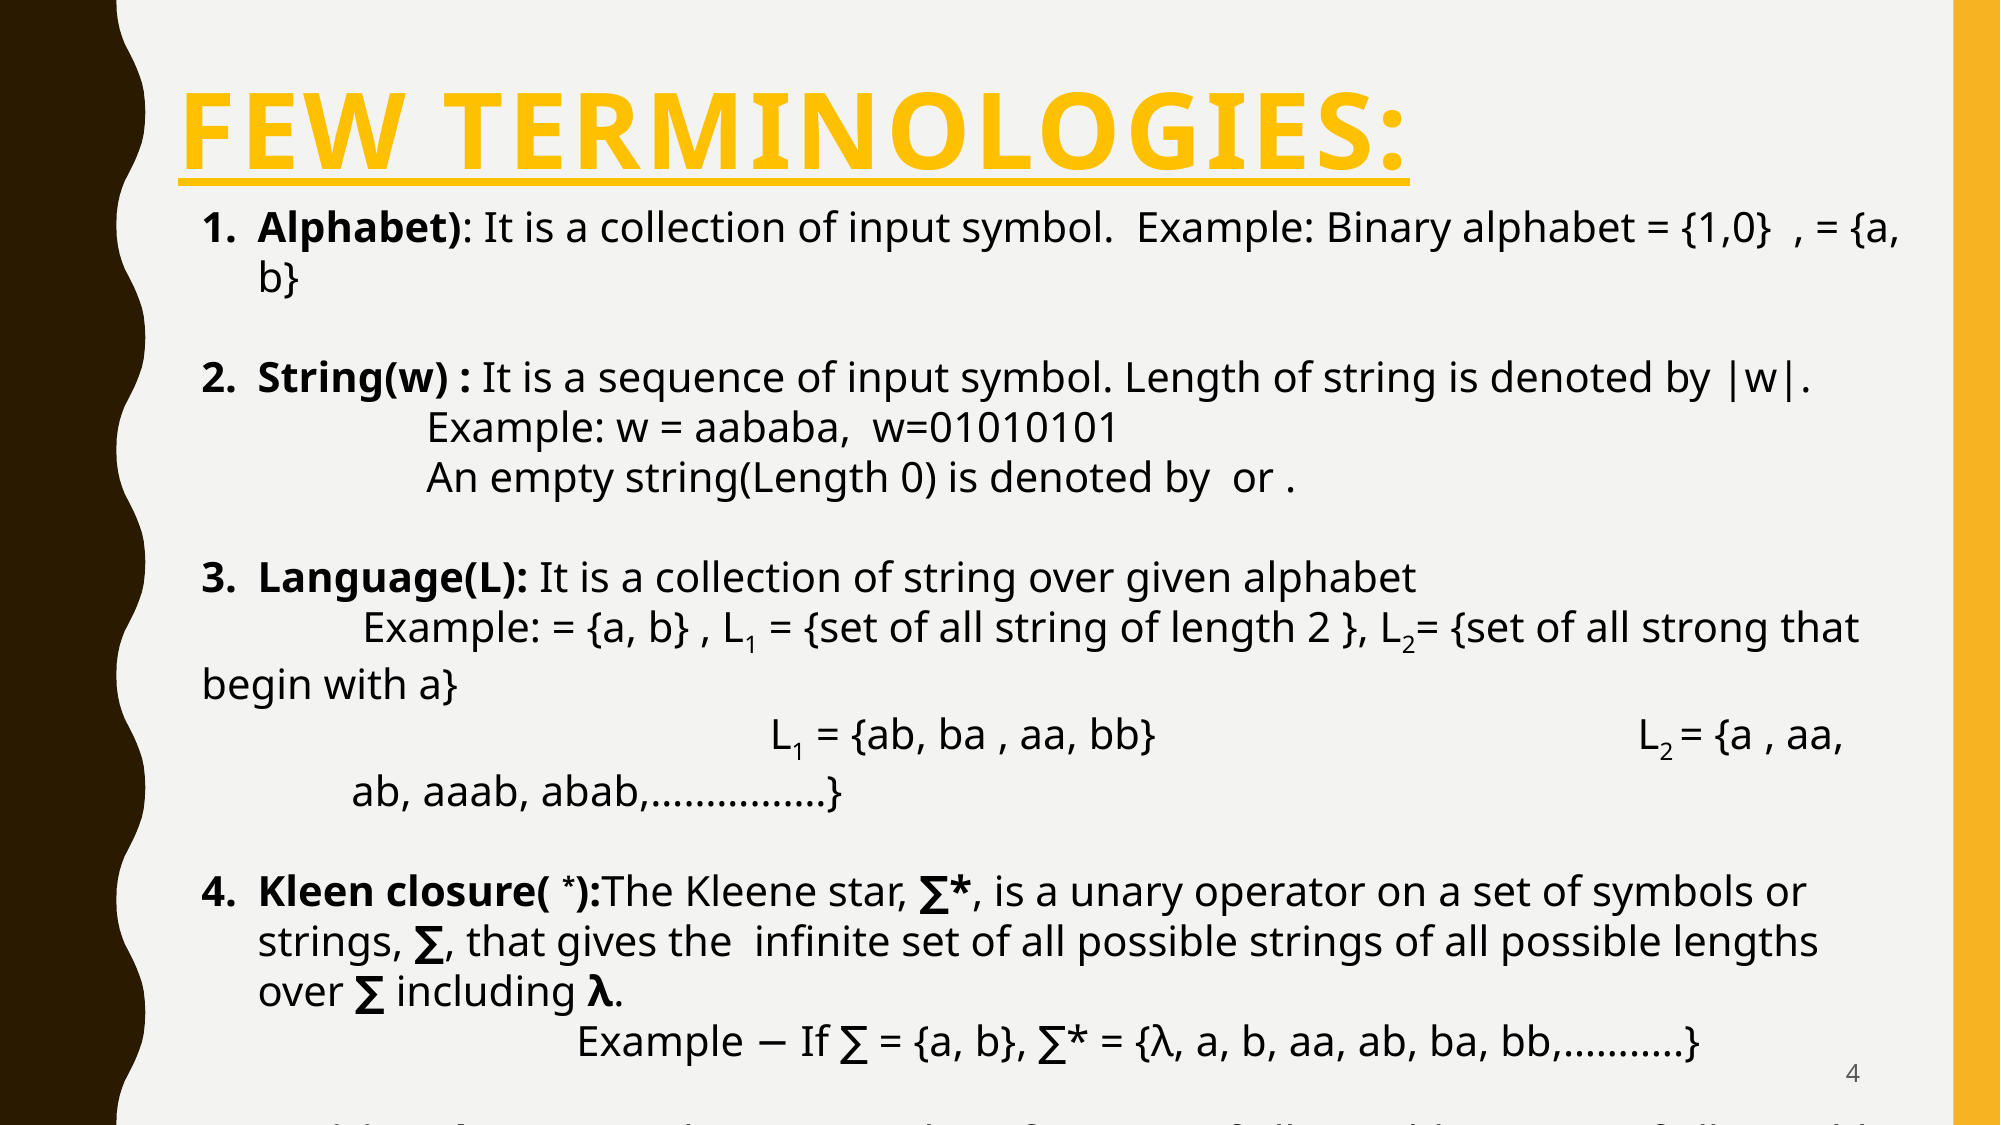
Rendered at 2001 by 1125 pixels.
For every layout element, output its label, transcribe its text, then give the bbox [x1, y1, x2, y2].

slide_number 4 [1412, 1045, 1875, 1103]
title Few Terminologies: [162, 70, 1563, 218]
